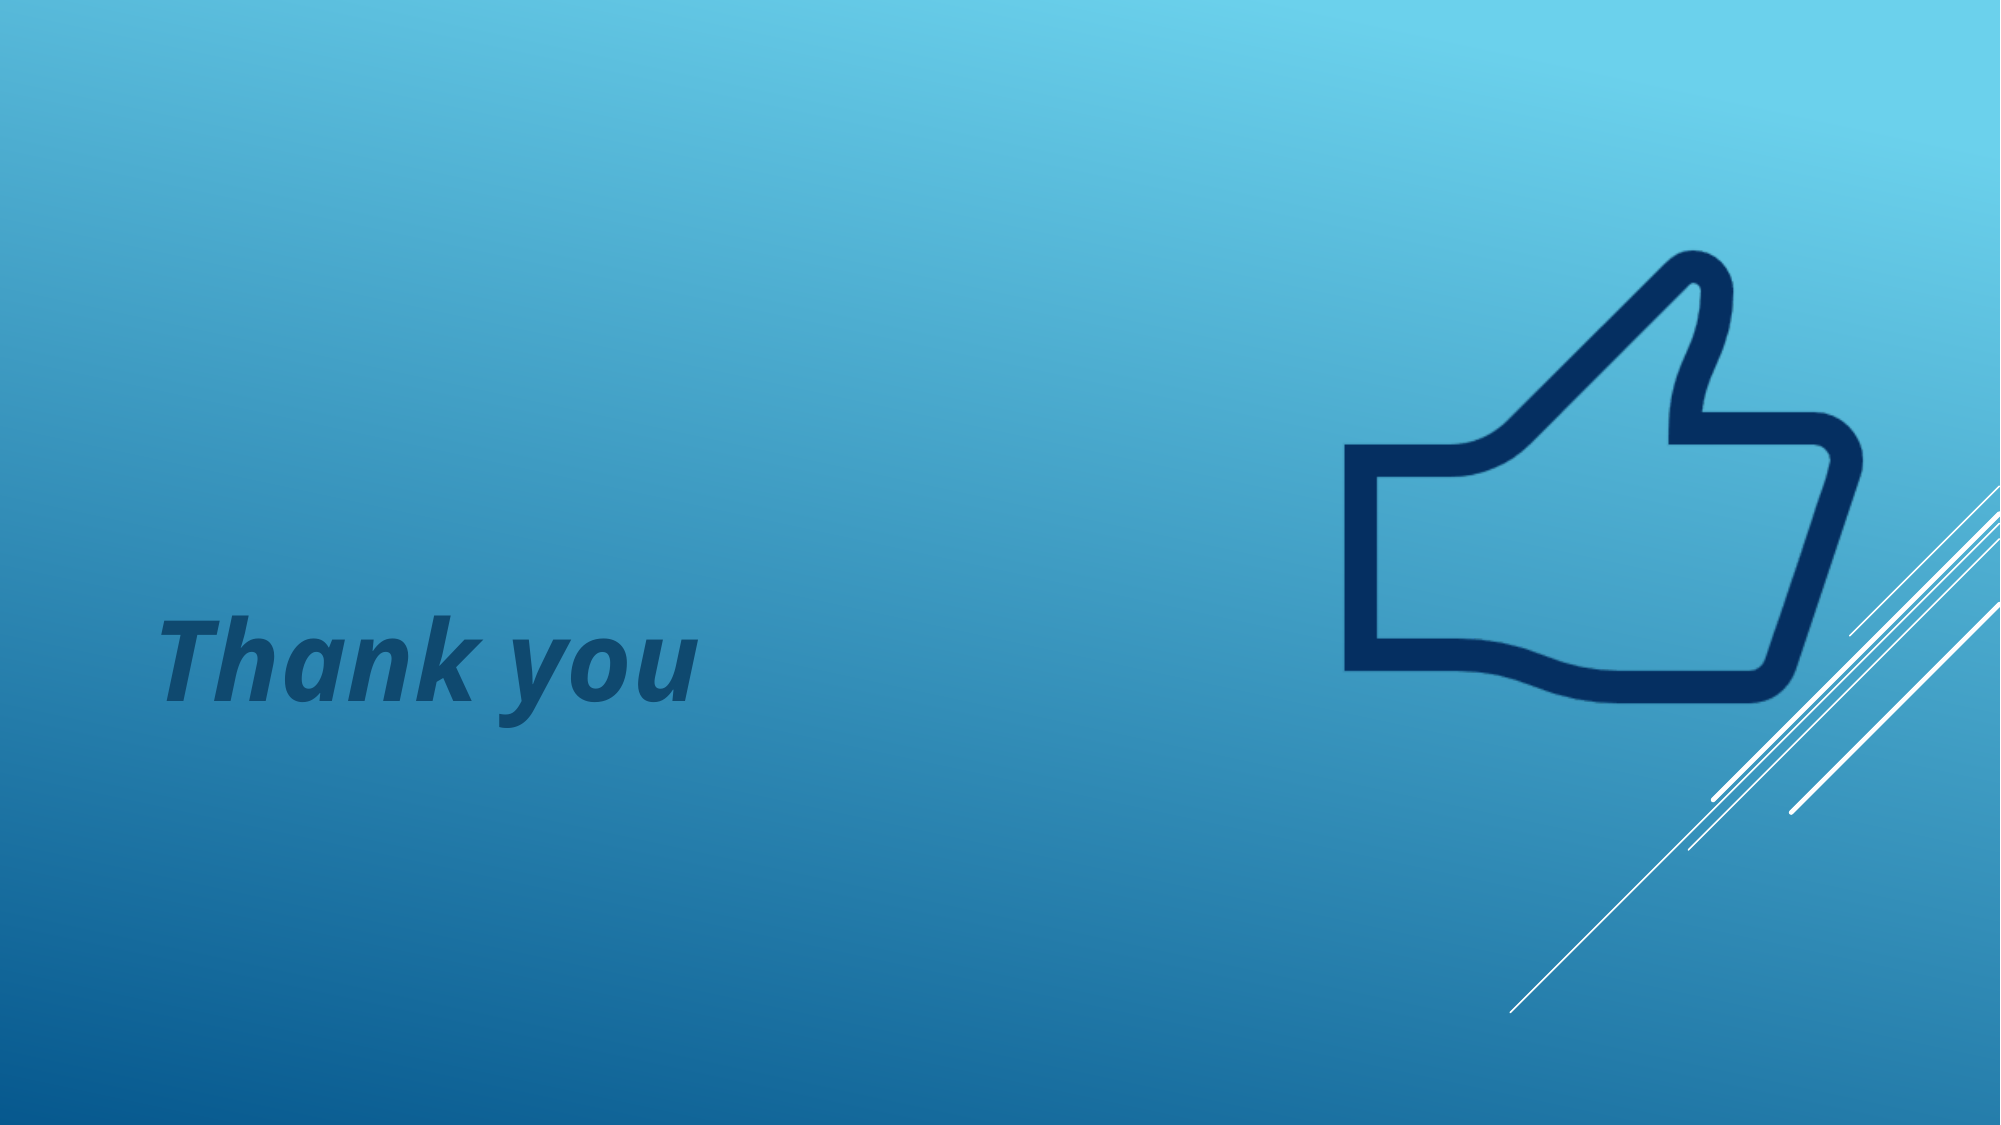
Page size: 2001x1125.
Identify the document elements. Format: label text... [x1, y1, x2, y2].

picture [1293, 199, 1915, 821]
list Thank you [137, 299, 1023, 1014]
